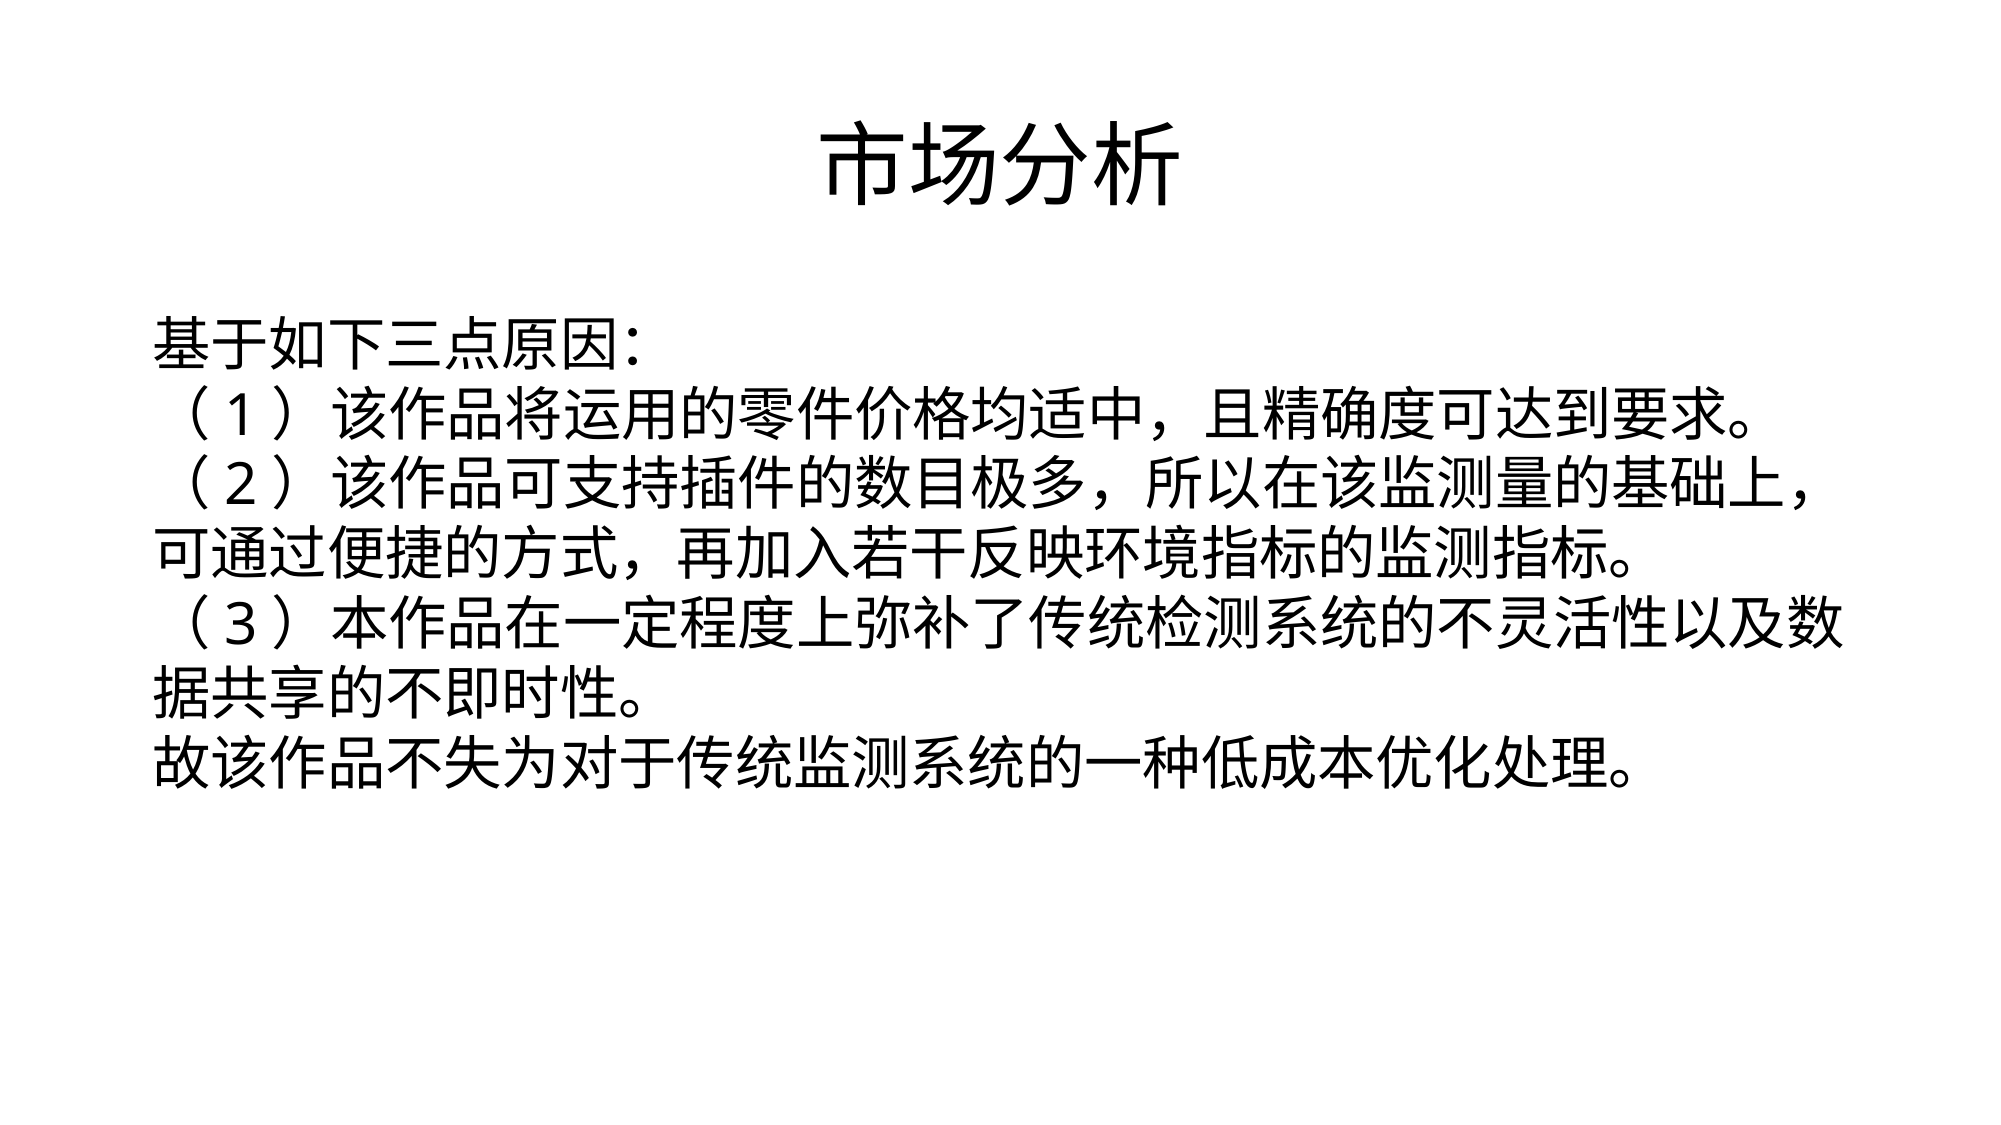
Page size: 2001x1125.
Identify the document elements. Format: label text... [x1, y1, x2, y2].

list 基于如下三点原因： （1）该作品将运用的零件价格均适中，且精确度可达到要求。 （2）该作品可支持插件的数目极多，所以在该监测量的基础上，可通过便捷的方式，再加入若干反映环境指标的监测指标。 （3）本作品在一定程度上弥补了传统检测系统的不灵活性以及数据共享的不即时性。 故该作品不失为对于传统监测系统的一种低成本优化处理。 [137, 299, 1863, 1014]
title 市场分析 [137, 59, 1863, 278]
